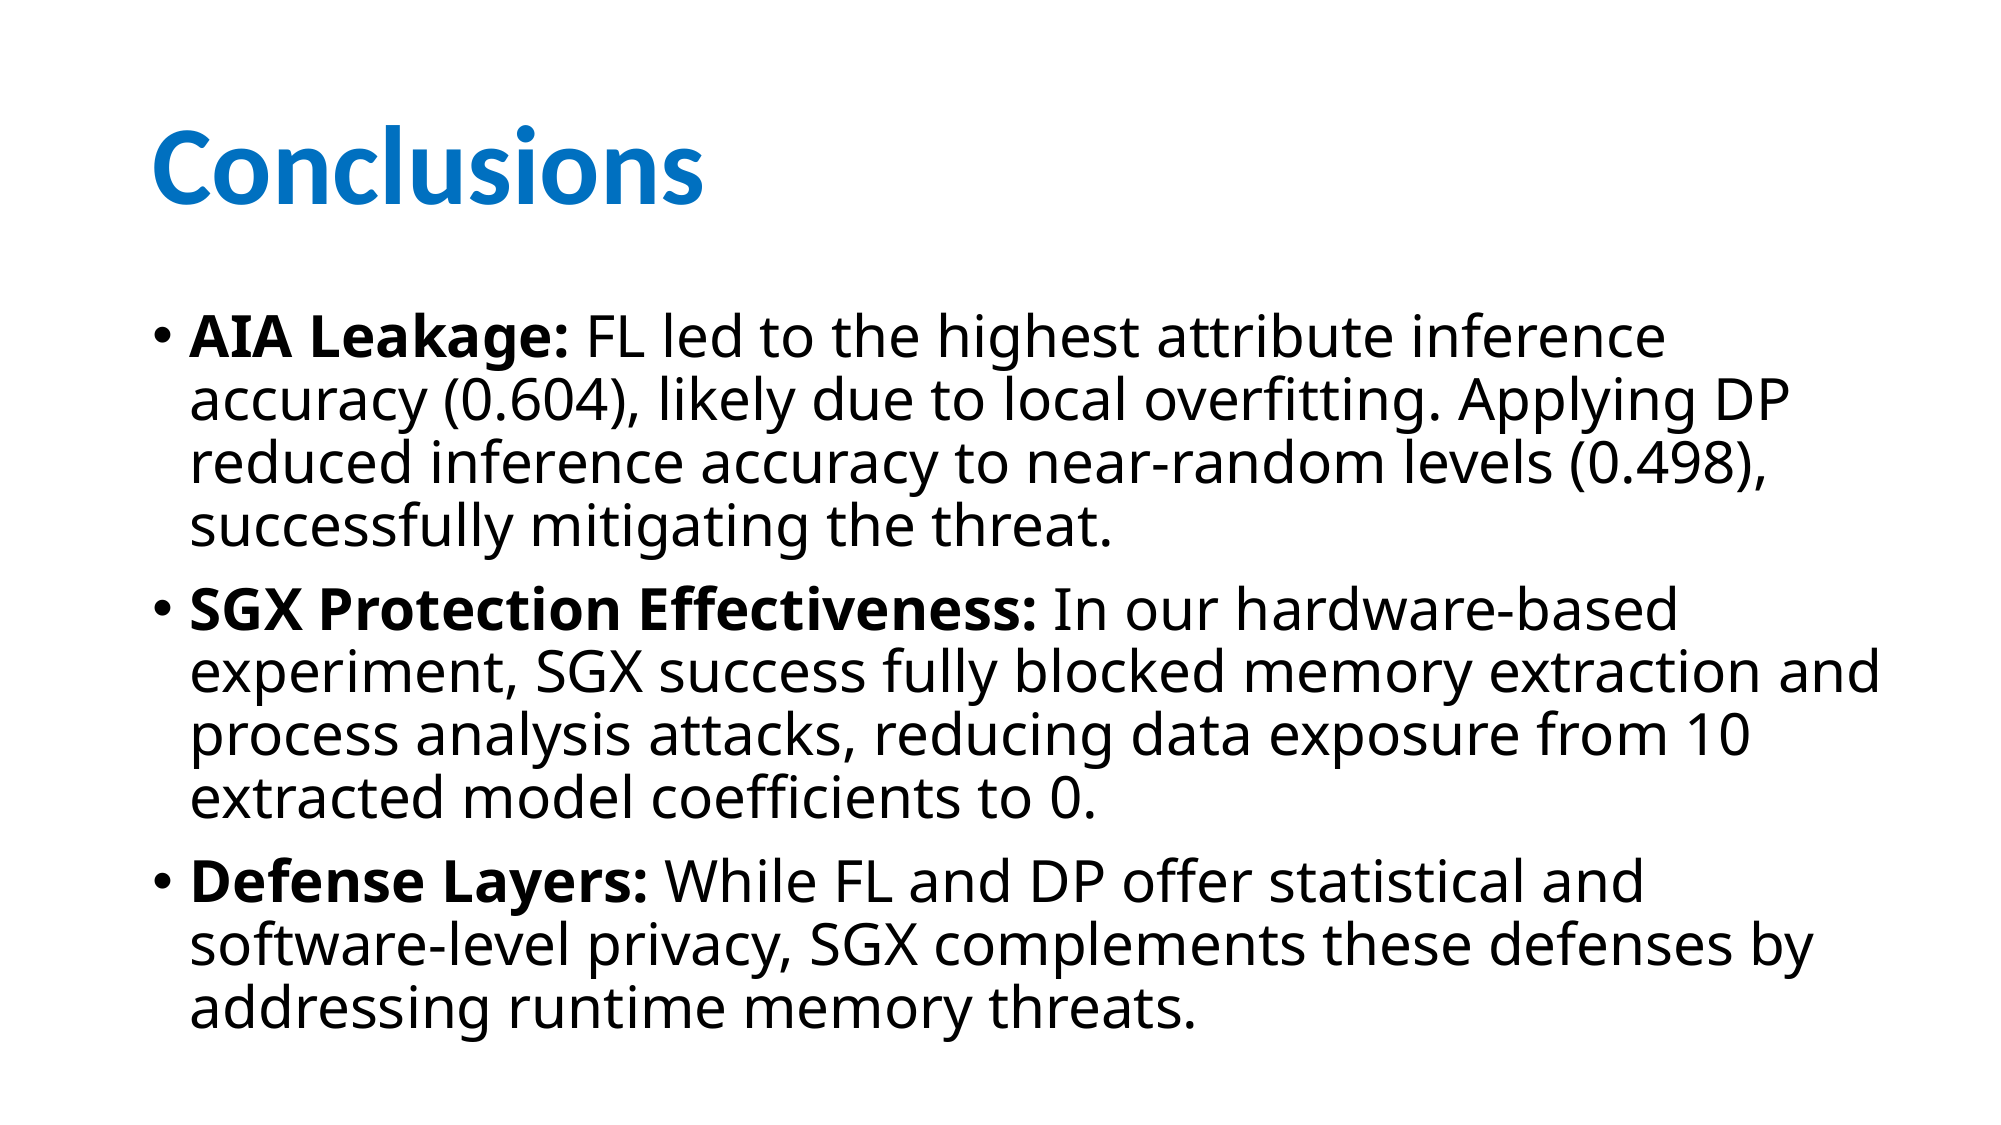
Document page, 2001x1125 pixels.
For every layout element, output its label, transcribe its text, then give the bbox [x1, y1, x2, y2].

list AIA Leakage: FL led to the highest attribute inference accuracy (0.604), likely due to local overfitting. Applying DP reduced inference accuracy to near-random levels (0.498), successfully mitigating the threat. SGX Protection Effectiveness: In our hardware-based experiment, SGX success fully blocked memory extraction and process analysis attacks, reducing data exposure from 10 extracted model coefficients to 0. Defense Layers: While FL and DP offer statistical and software-level privacy, SGX complements these defenses by addressing runtime memory threats. [137, 299, 1908, 1014]
title Conclusions [137, 59, 1863, 278]
